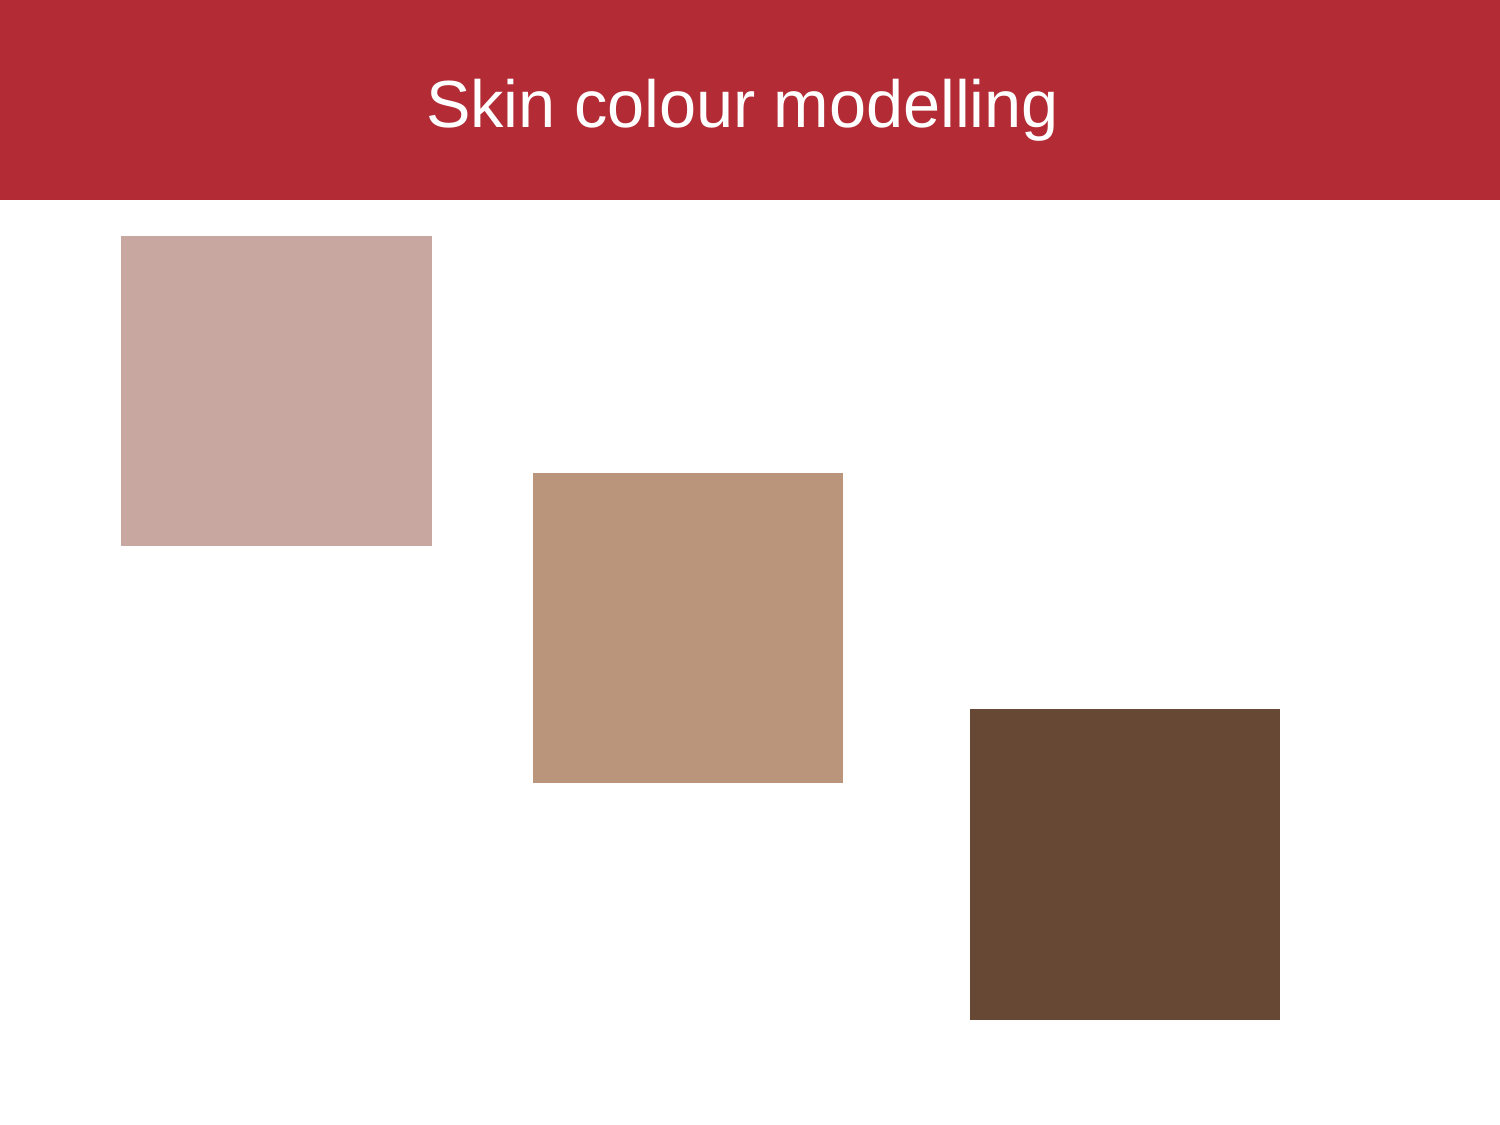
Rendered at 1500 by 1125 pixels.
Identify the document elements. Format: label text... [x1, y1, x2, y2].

picture [0, 53, 1500, 1125]
title Skin colour modelling [112, 7, 1388, 195]
